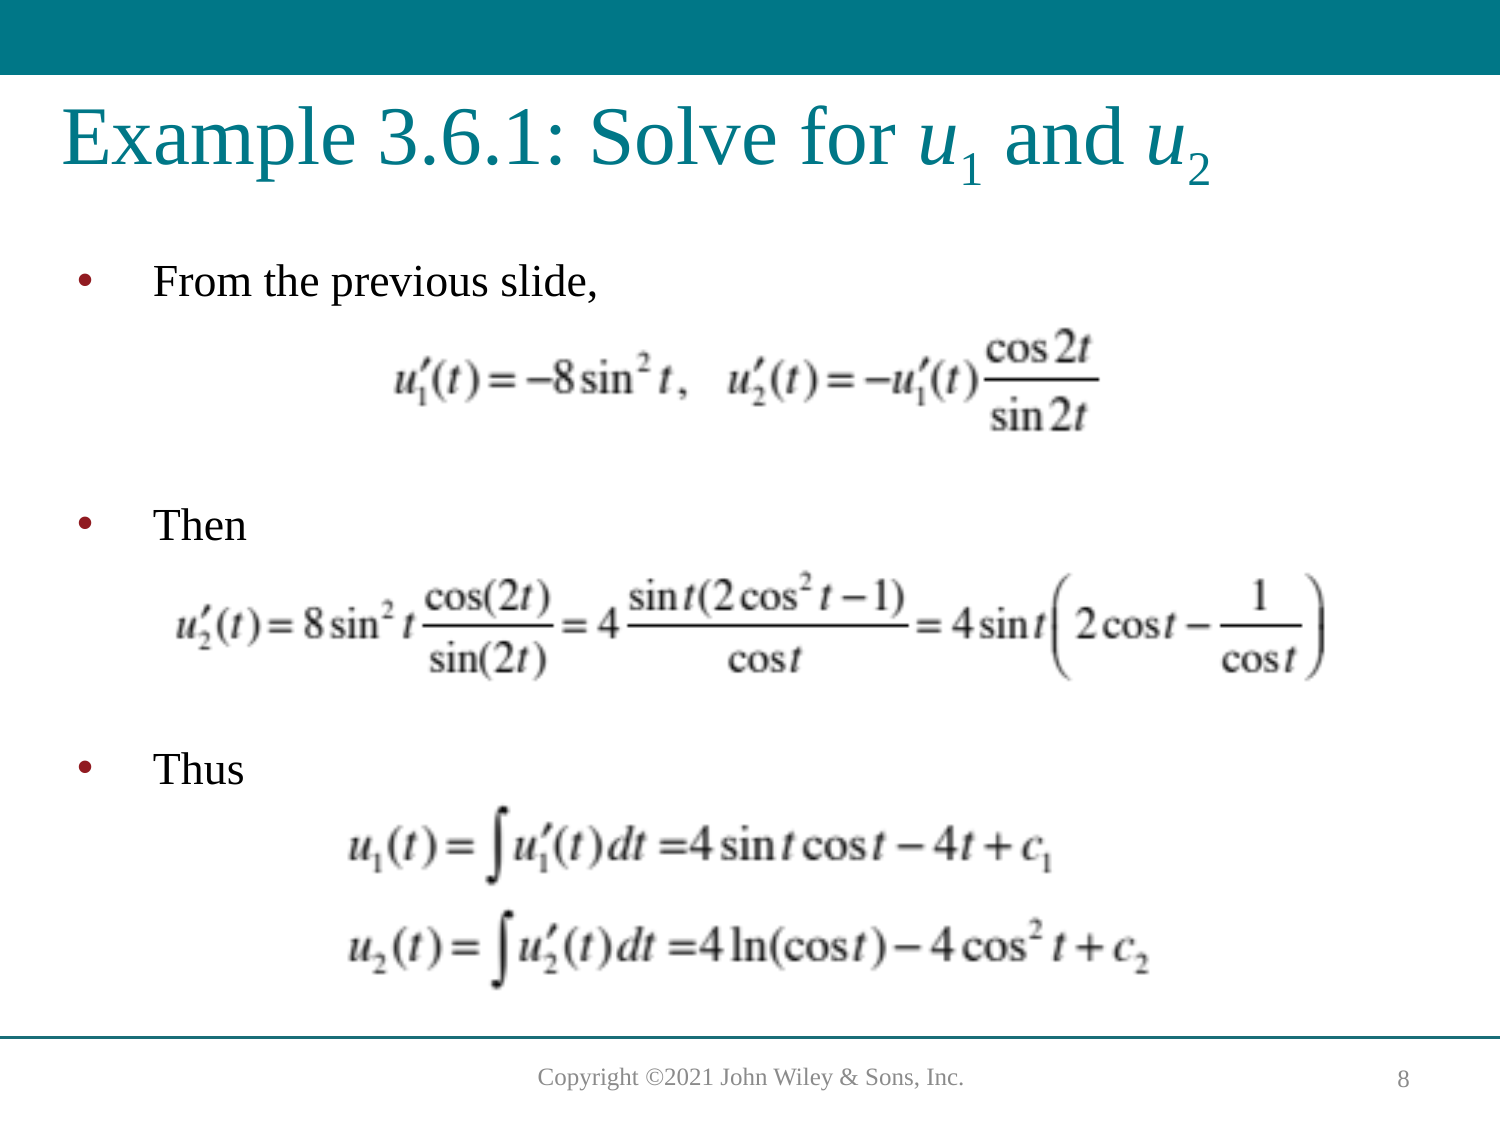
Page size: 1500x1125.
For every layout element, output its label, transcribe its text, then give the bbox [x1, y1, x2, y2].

picture [343, 798, 1156, 994]
list From the previous slide, [62, 249, 1463, 320]
list Thus [62, 737, 288, 792]
picture [172, 560, 1328, 688]
list Then [62, 487, 288, 563]
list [389, 317, 1103, 439]
title Example 3.6.1: Solve for u1 and u2 [46, 75, 1447, 210]
